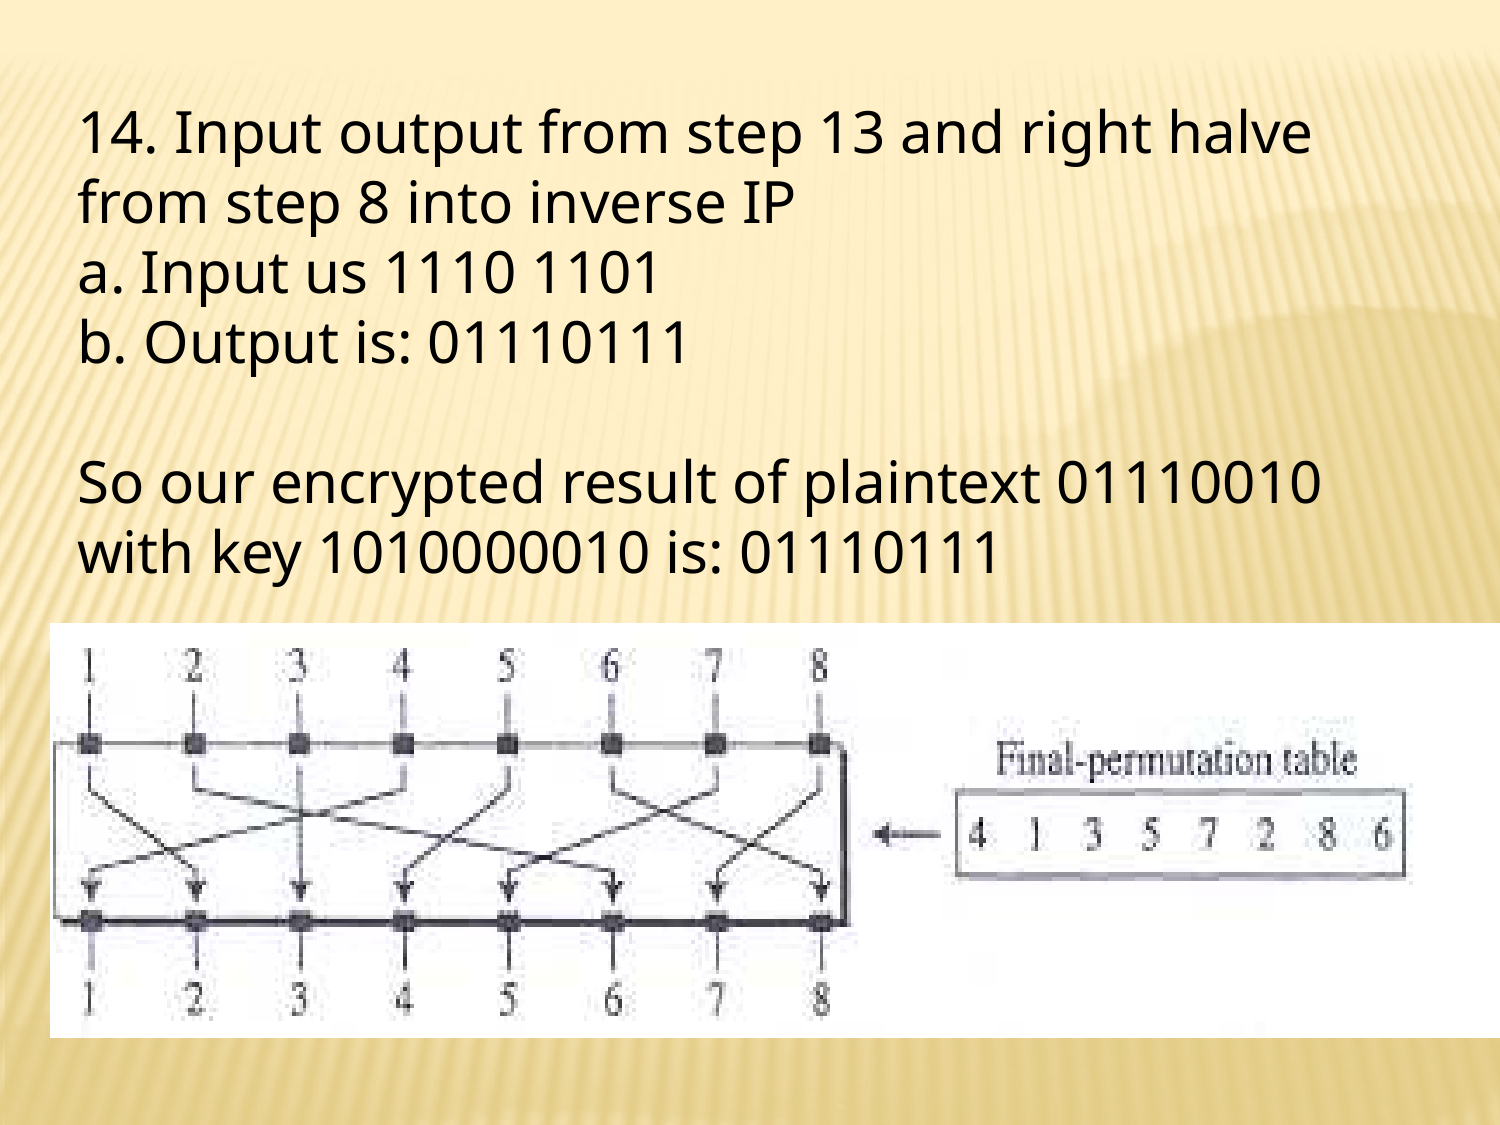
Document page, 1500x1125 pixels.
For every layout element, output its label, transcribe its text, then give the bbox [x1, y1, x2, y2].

picture [49, 623, 1500, 1038]
text_box 14. Input output from step 13 and right halve from step 8 into inverse IP a. Input us 1110 1101 b. Output is: 01110111 So our encrypted result of plaintext 01110010 with key 1010000010 is: 01110111 [62, 87, 1375, 593]
